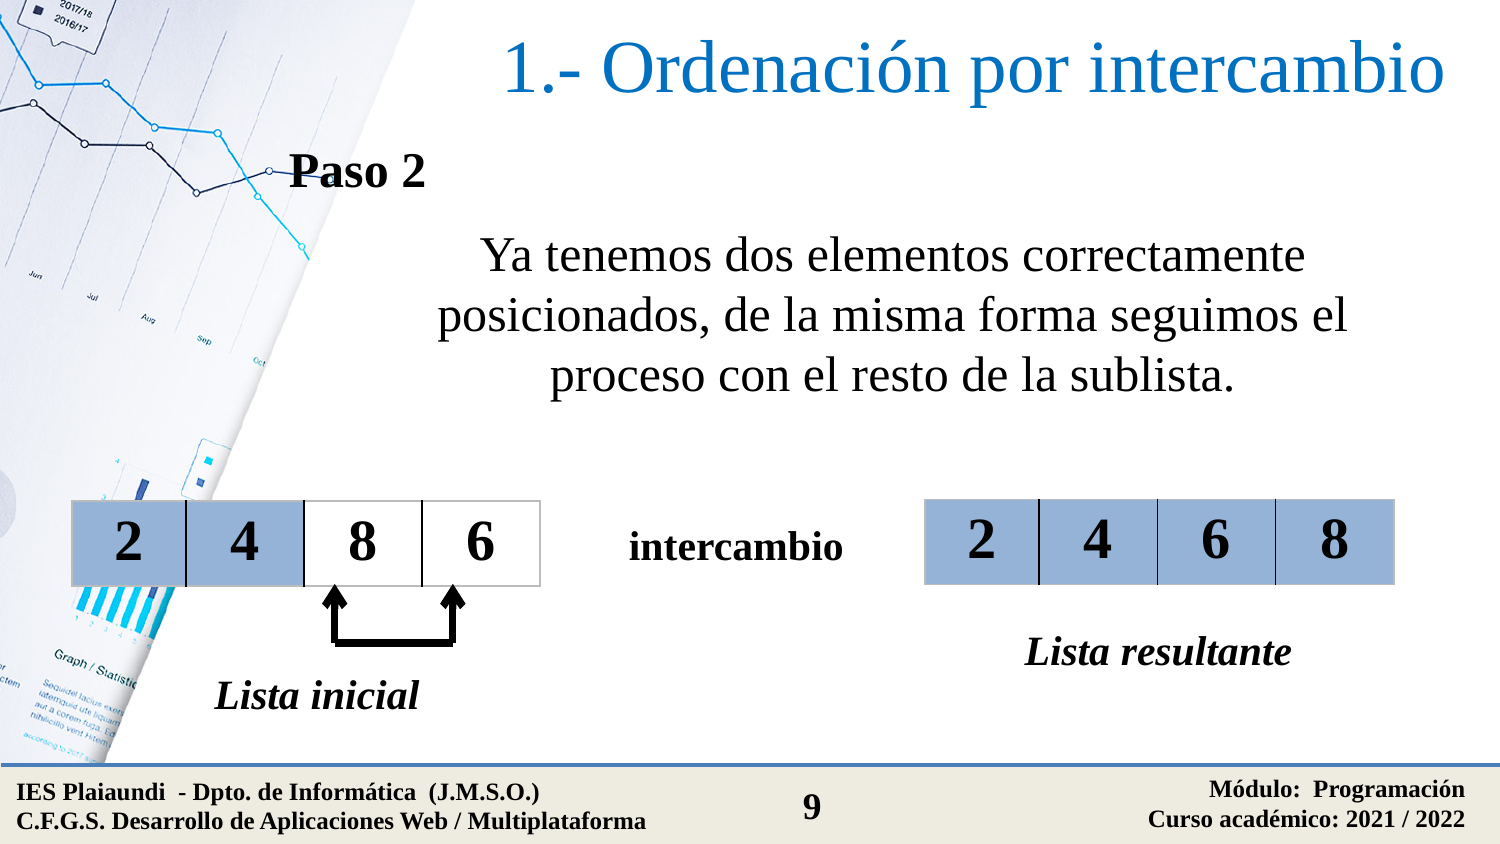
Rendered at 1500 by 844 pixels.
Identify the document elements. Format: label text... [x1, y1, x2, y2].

text_box Lista inicial [80, 660, 554, 725]
text_box intercambio [582, 506, 890, 577]
text_box Lista resultante [900, 615, 1417, 681]
picture [0, 0, 1500, 763]
table_header 2 [73, 502, 185, 585]
text_box Paso 2 [274, 129, 605, 205]
table_header 4 [1040, 500, 1157, 584]
text_box Ya tenemos dos elementos correctamente posicionados, de la misma forma seguimos el proceso con el resto de la sublista. [339, 214, 1447, 410]
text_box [1, 764, 1500, 844]
table_header 6 [1158, 500, 1275, 584]
table_header 4 [187, 502, 303, 585]
title 1.- Ordenación por intercambio [1, 0, 1481, 126]
table_header 6 [423, 502, 539, 585]
table_header 2 [926, 500, 1038, 584]
table_header 8 [305, 502, 421, 585]
table_header 8 [1276, 500, 1393, 584]
